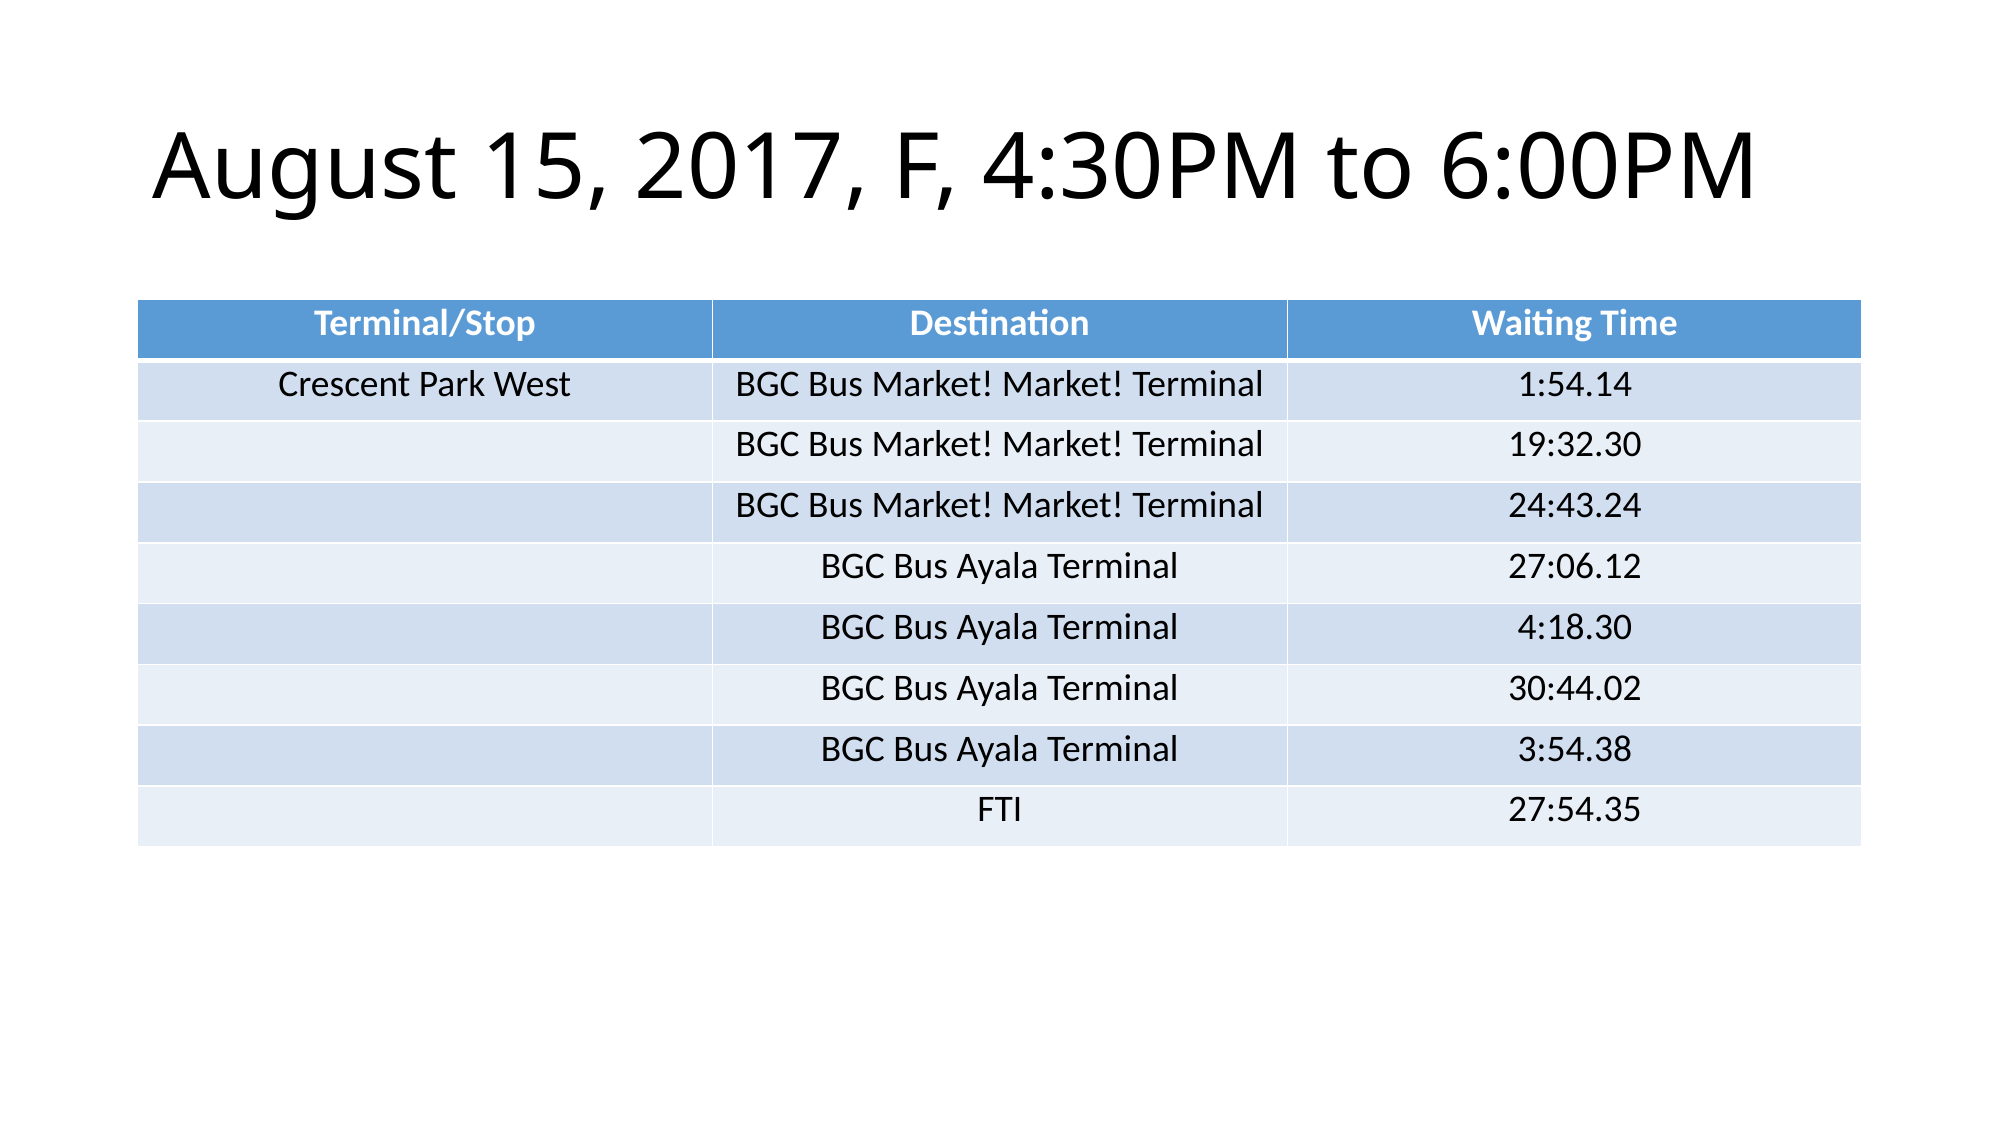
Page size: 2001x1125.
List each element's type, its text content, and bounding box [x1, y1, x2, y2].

table_cell [138, 483, 712, 542]
table_cell [138, 544, 712, 603]
table_cell [138, 422, 712, 481]
table_cell 1:54.14 [1288, 363, 1861, 420]
table_cell BGC Bus Ayala Terminal [713, 726, 1287, 785]
table_cell BGC Bus Market! Market! Terminal [713, 363, 1287, 420]
table_header Waiting Time [1288, 300, 1861, 358]
table_cell 27:54.35 [1288, 787, 1861, 846]
table_header Terminal/Stop [138, 300, 712, 358]
table_cell BGC Bus Market! Market! Terminal [713, 422, 1287, 481]
table_cell [138, 665, 712, 724]
table_cell BGC Bus Market! Market! Terminal [713, 483, 1287, 542]
table_cell 27:06.12 [1288, 544, 1861, 603]
table_cell [138, 726, 712, 785]
table_header Destination [713, 300, 1287, 358]
table_cell 4:18.30 [1288, 604, 1861, 664]
table_cell Crescent Park West [138, 363, 712, 420]
table_cell FTI [713, 787, 1287, 846]
table_cell BGC Bus Ayala Terminal [713, 665, 1287, 724]
table_cell 24:43.24 [1288, 483, 1861, 542]
table_cell [138, 604, 712, 664]
table_cell [138, 787, 712, 846]
table_cell 3:54.38 [1288, 726, 1861, 785]
title August 15, 2017, F, 4:30PM to 6:00PM [137, 59, 1863, 278]
table_cell BGC Bus Ayala Terminal [713, 544, 1287, 603]
table_cell 19:32.30 [1288, 422, 1861, 481]
table_cell 30:44.02 [1288, 665, 1861, 724]
table_cell BGC Bus Ayala Terminal [713, 604, 1287, 664]
